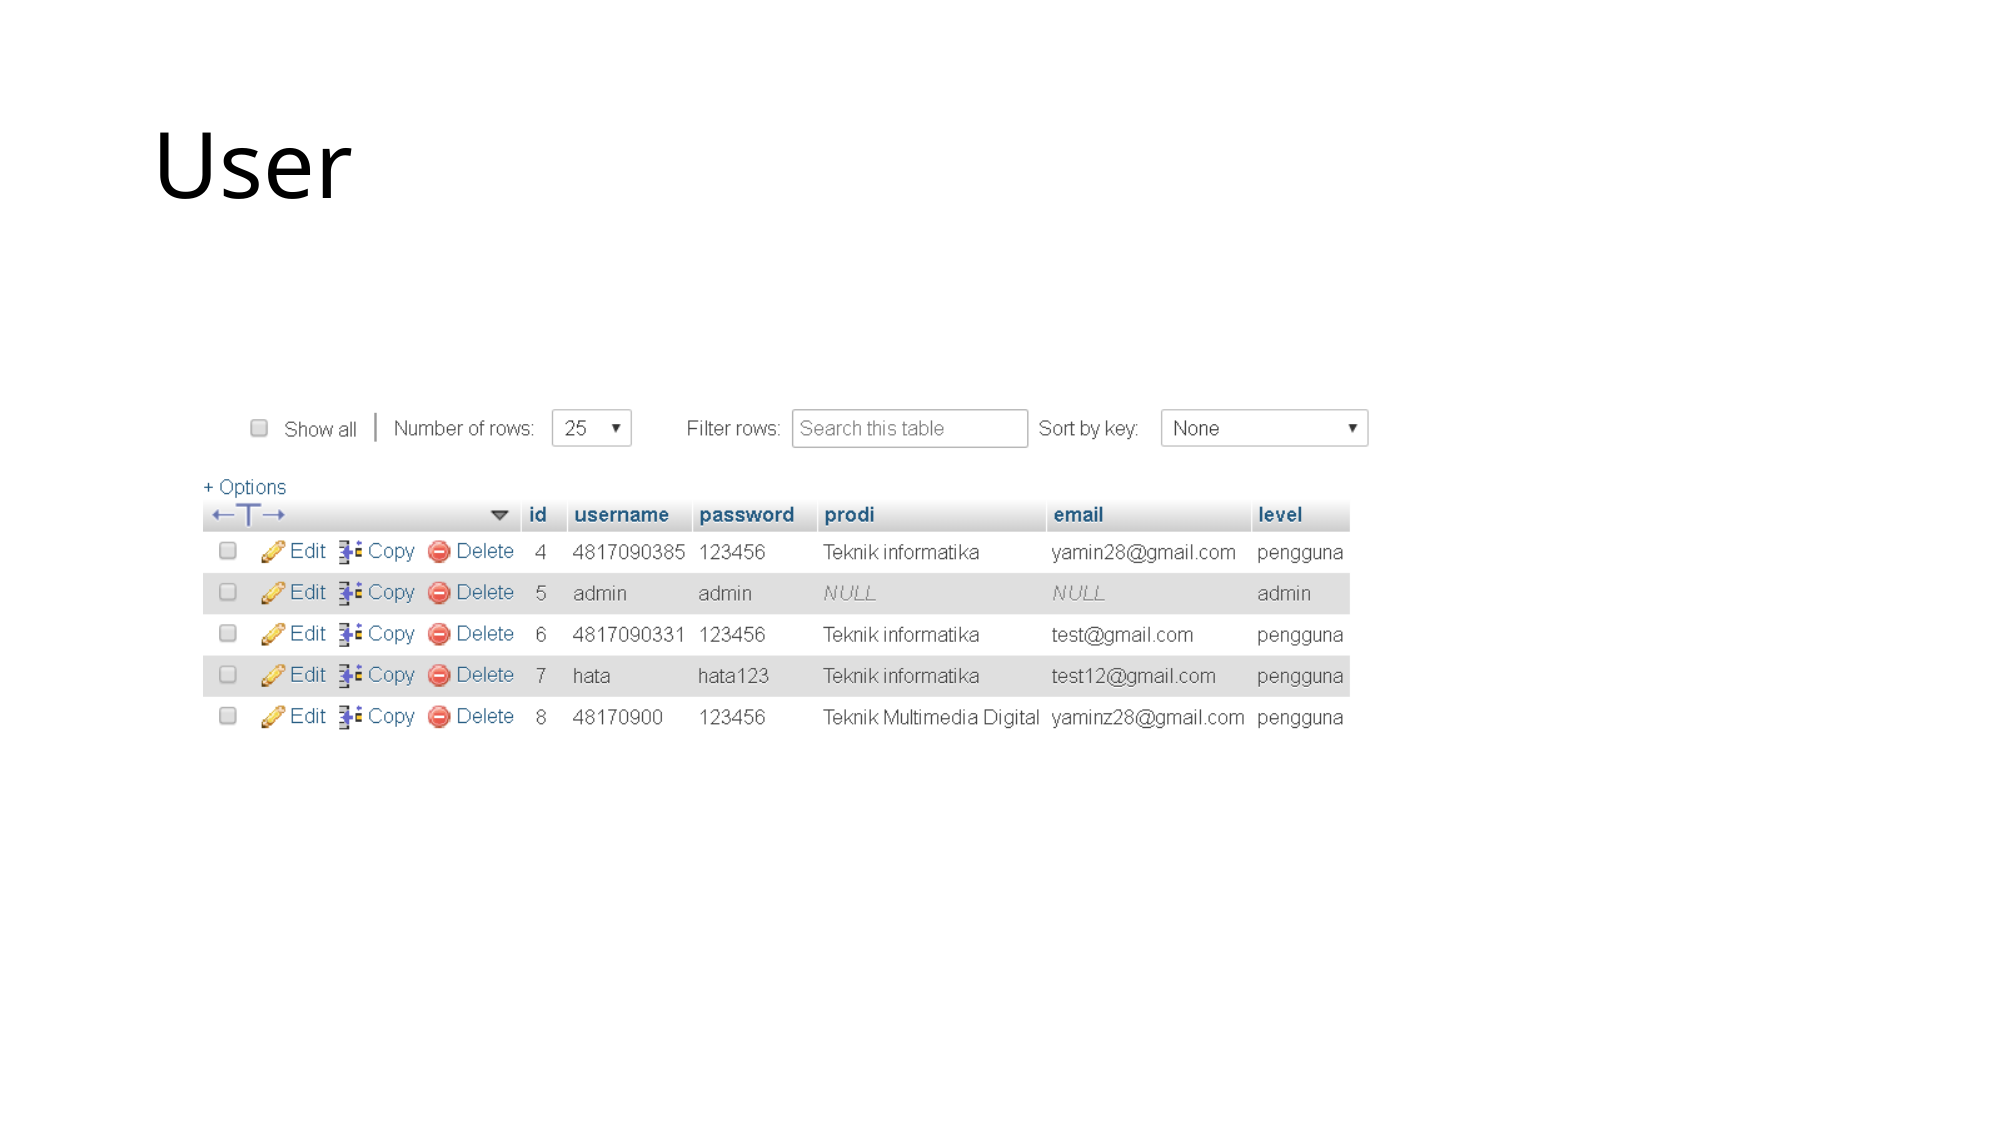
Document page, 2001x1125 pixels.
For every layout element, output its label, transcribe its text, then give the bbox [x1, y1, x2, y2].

title User [137, 59, 1863, 278]
picture [203, 398, 1684, 757]
